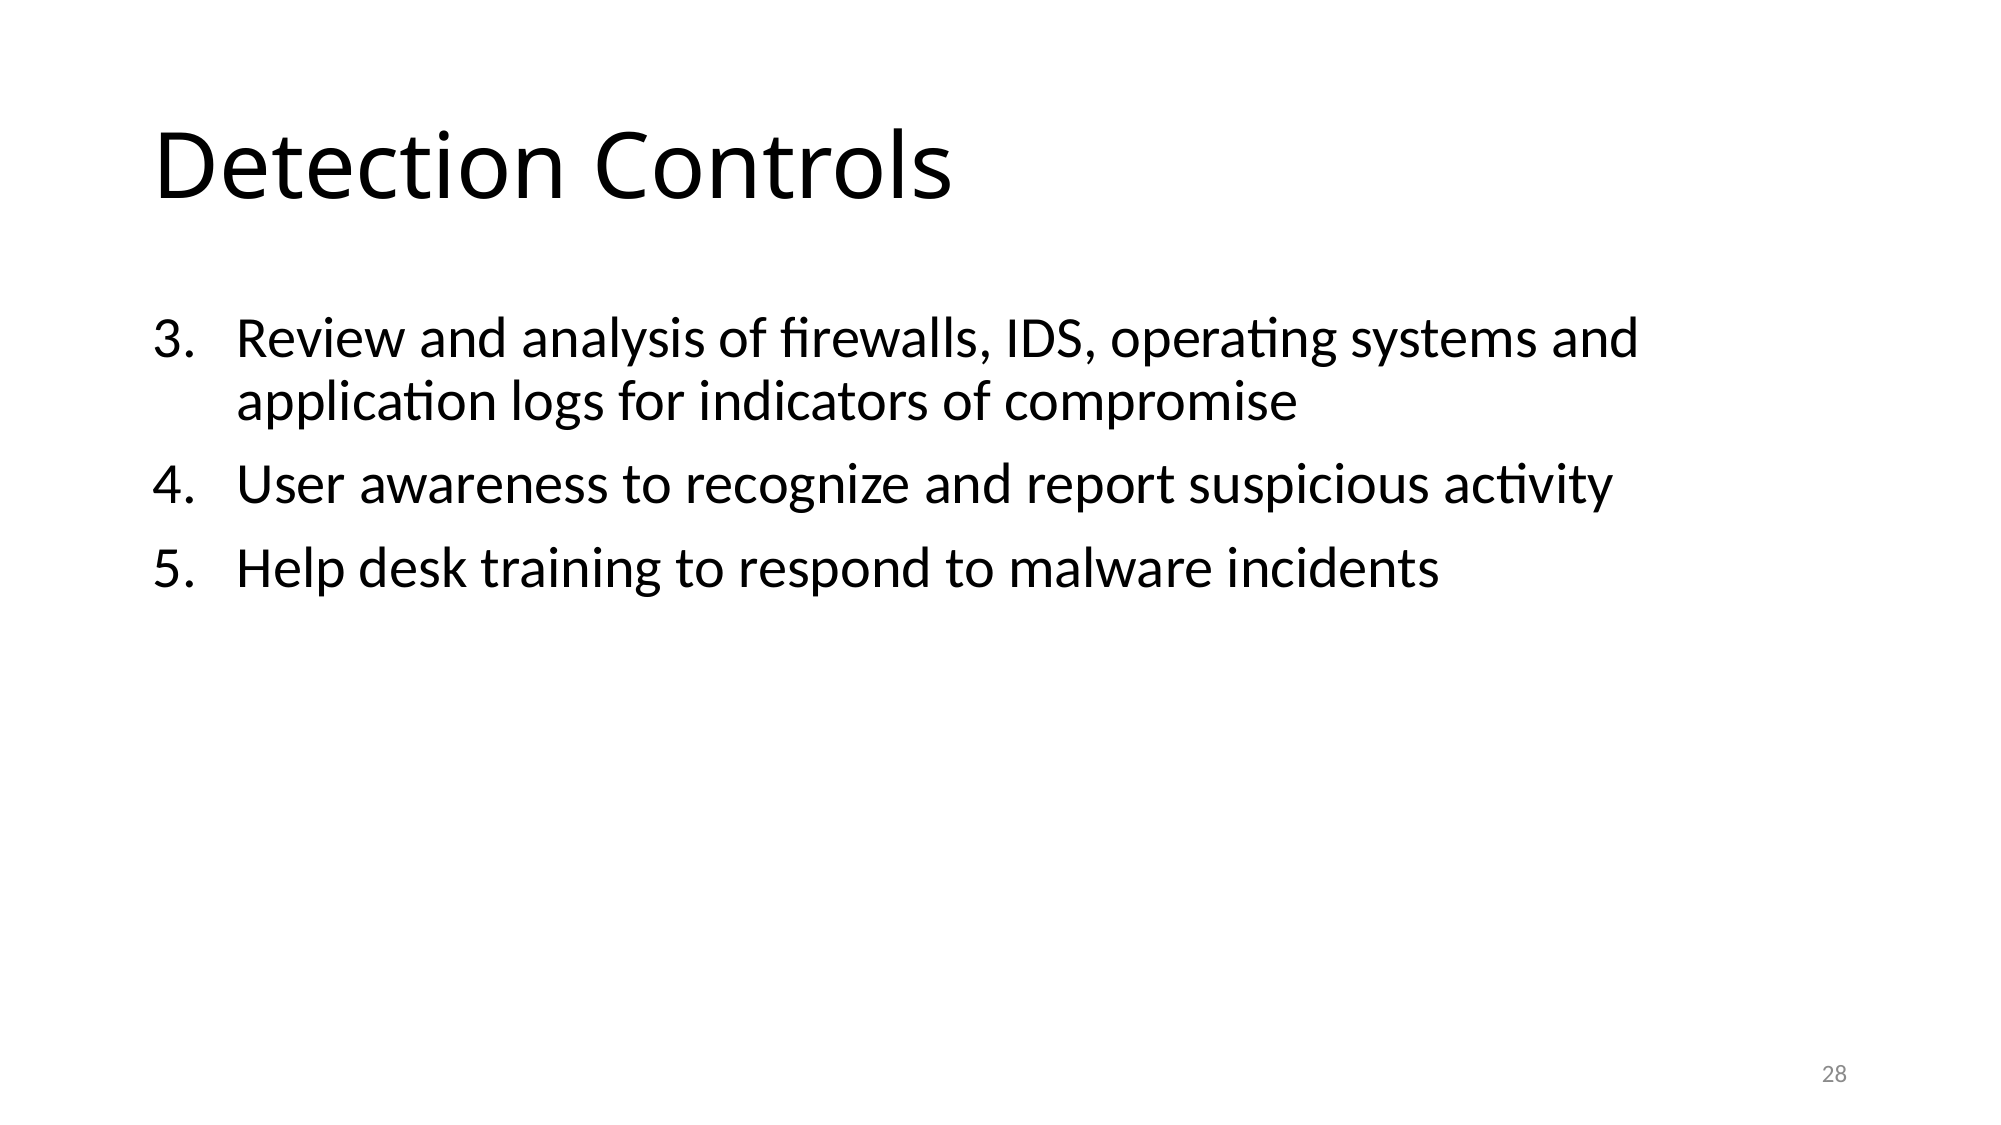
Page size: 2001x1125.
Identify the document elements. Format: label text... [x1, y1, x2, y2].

list Review and analysis of firewalls, IDS, operating systems and application logs for indicators of compromise User awareness to recognize and report suspicious activity Help desk training to respond to malware incidents [137, 299, 1863, 1014]
slide_number 28 [1412, 1042, 1863, 1103]
title Detection Controls [137, 59, 1863, 278]
